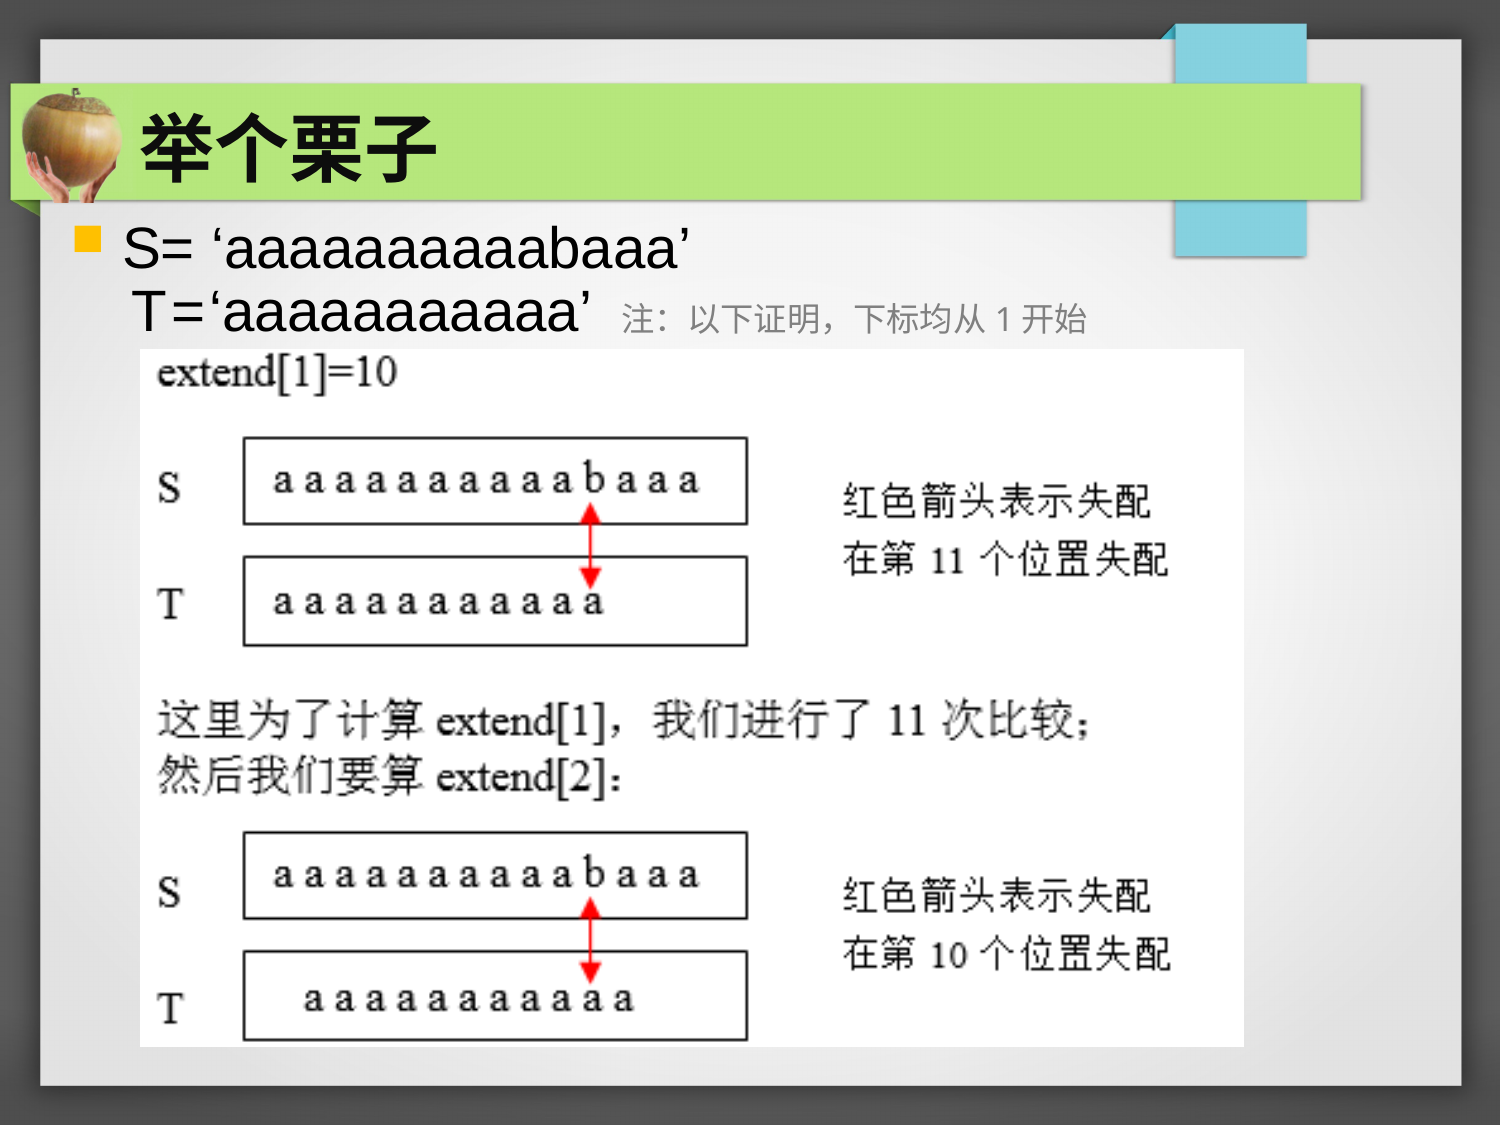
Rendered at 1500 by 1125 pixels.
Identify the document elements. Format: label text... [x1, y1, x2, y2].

list S= ‘aaaaaaaaaabaaa’ T=‘aaaaaaaaaaa’ 注：以下证明，下标均从1开始 [41, 202, 1392, 1021]
picture [0, 0, 1500, 1125]
title 举个栗子 [140, 84, 1308, 202]
